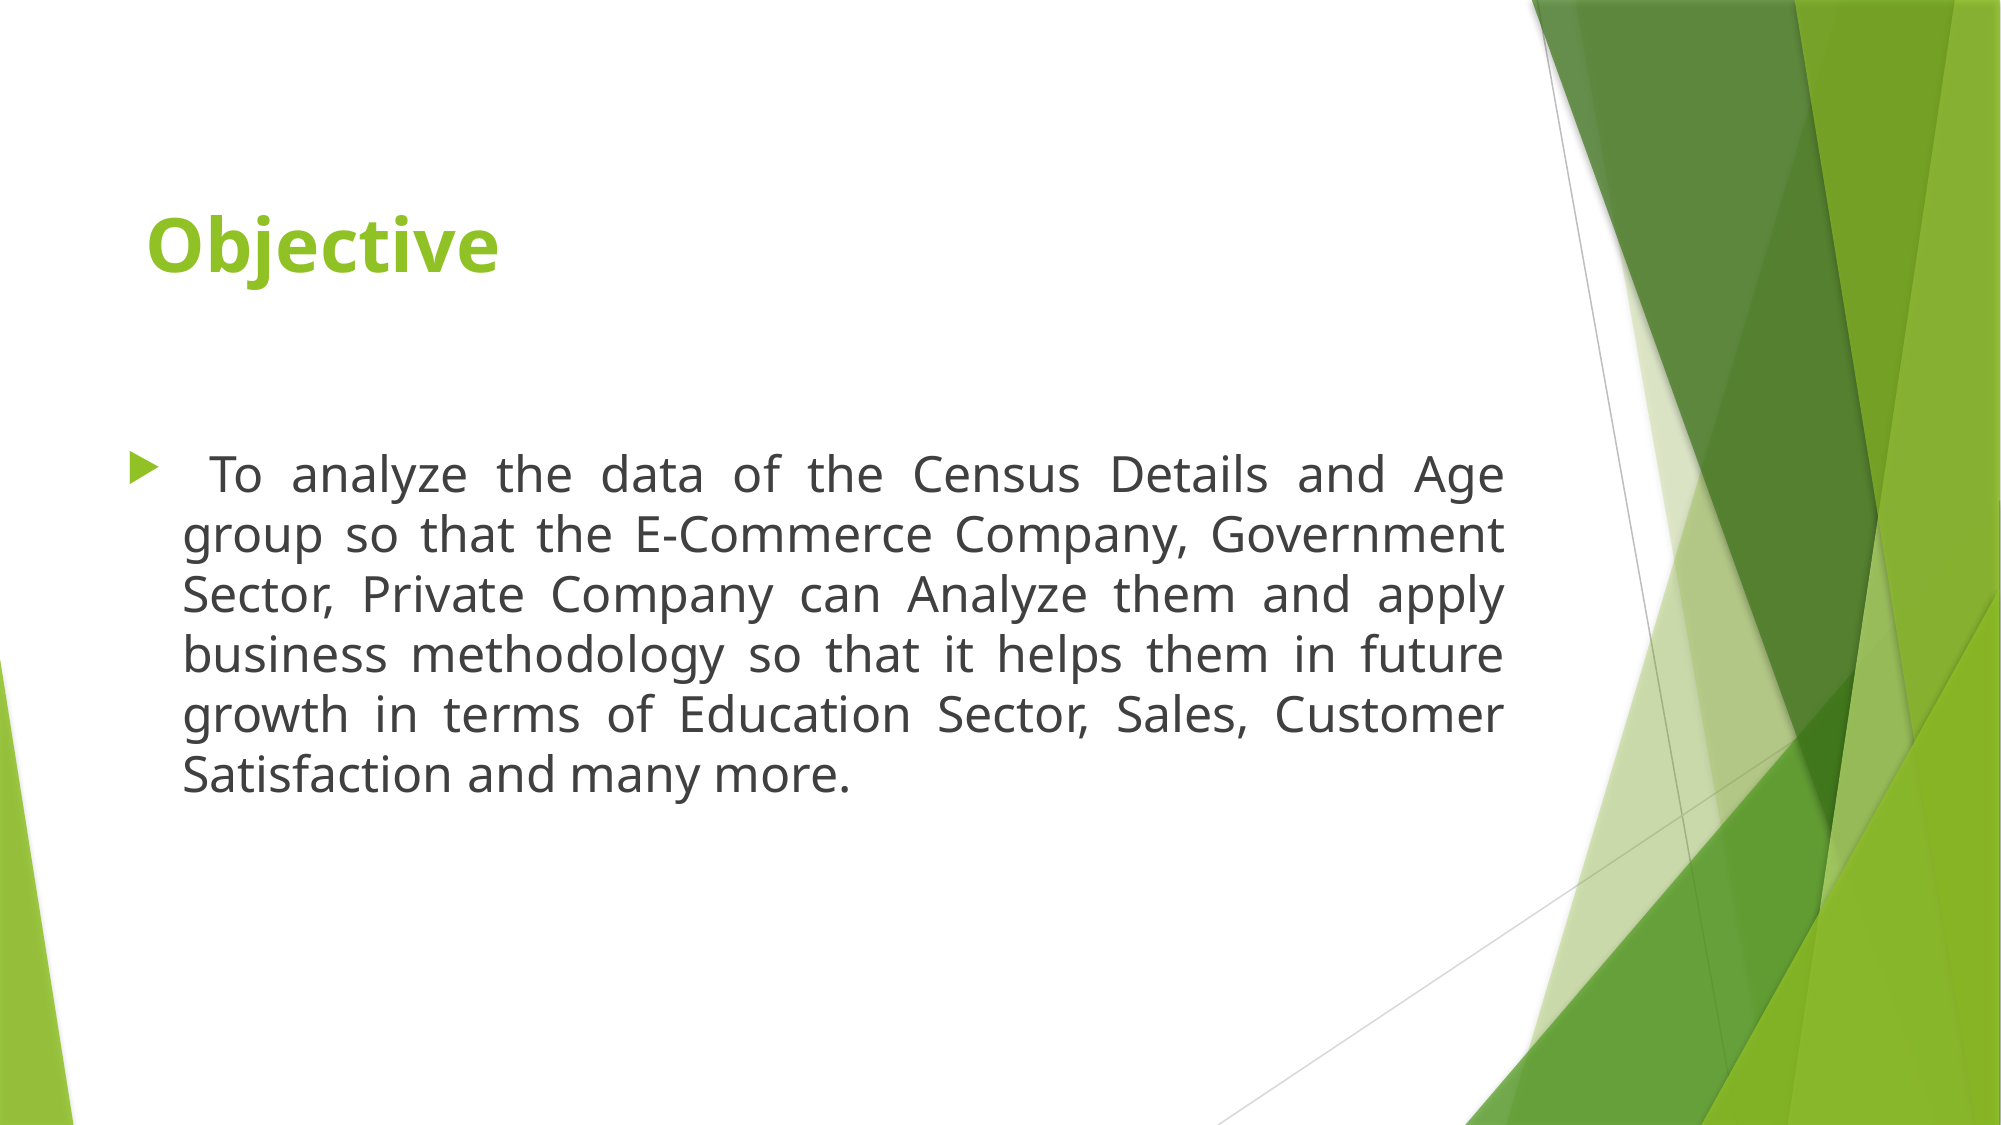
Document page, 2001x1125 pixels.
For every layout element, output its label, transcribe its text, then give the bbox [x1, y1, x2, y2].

list To analyze the data of the Census Details and Age group so that the E-Commerce Company, Government Sector, Private Company can Analyze them and apply business methodology so that it helps them in future growth in terms of Education Sector, Sales, Customer Satisfaction and many more. [111, 354, 1522, 992]
title Objective [111, 99, 1522, 317]
